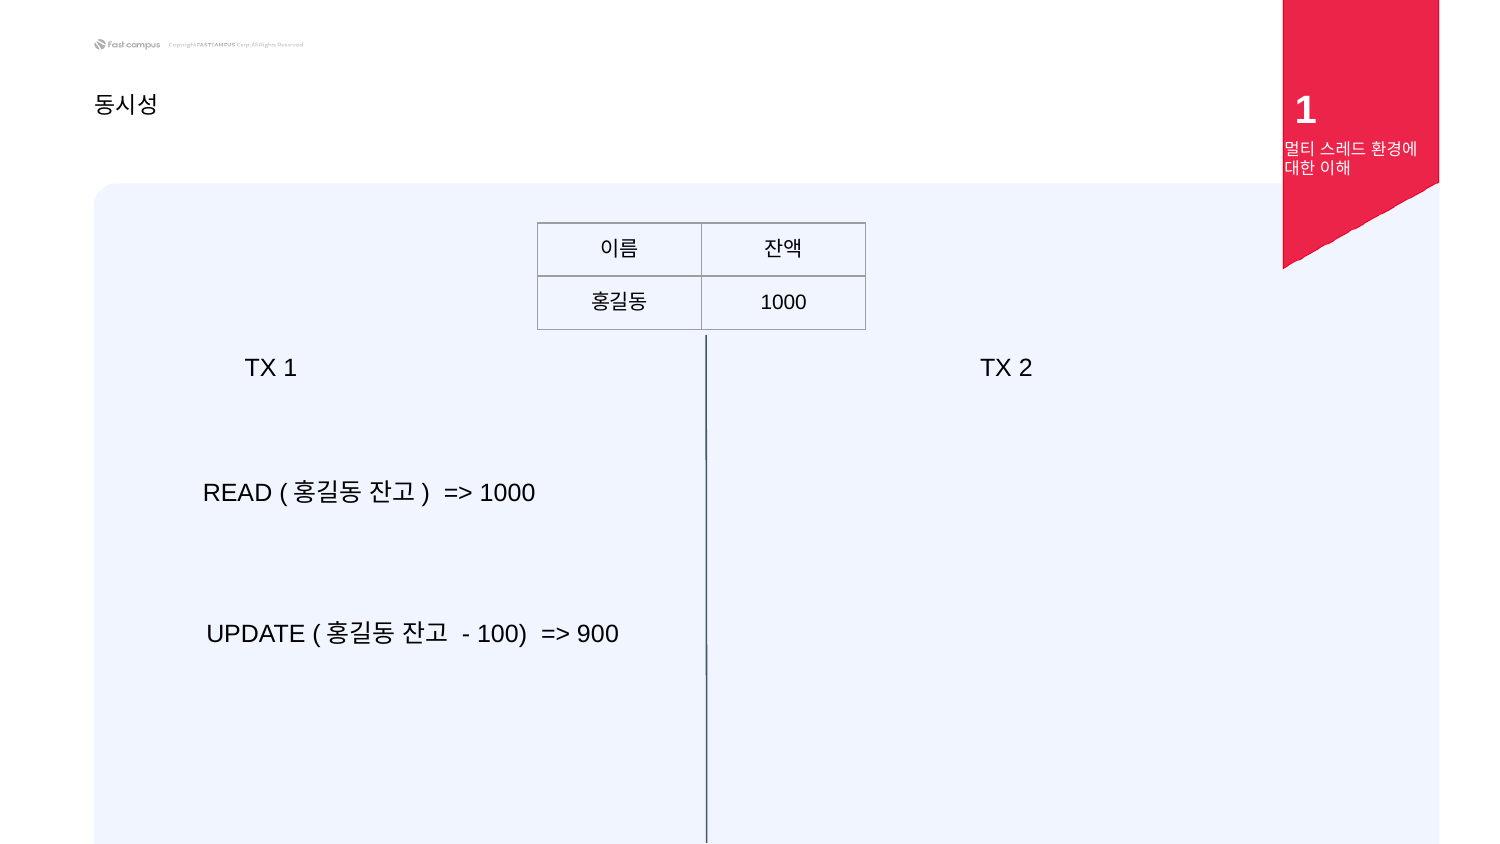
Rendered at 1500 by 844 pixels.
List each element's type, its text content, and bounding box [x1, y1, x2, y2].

table_cell 1000 [702, 277, 865, 329]
text_box UPDATE (홍길동 잔고 - 100) => 900 [191, 587, 650, 663]
text_box READ (홍길동 잔고) => 1000 [187, 446, 646, 521]
text_box 동시성 [93, 89, 368, 120]
picture [0, 0, 1500, 844]
table_header 이름 [538, 224, 701, 275]
text_box TX 2 [964, 321, 1255, 397]
table_header 잔액 [702, 224, 865, 275]
text_box 1 [1281, 86, 1438, 135]
table_cell 홍길동 [538, 277, 701, 329]
text_box TX 1 [229, 321, 519, 397]
text_box 멀티 스레드 환경에 대한 이해 [1281, 135, 1438, 184]
